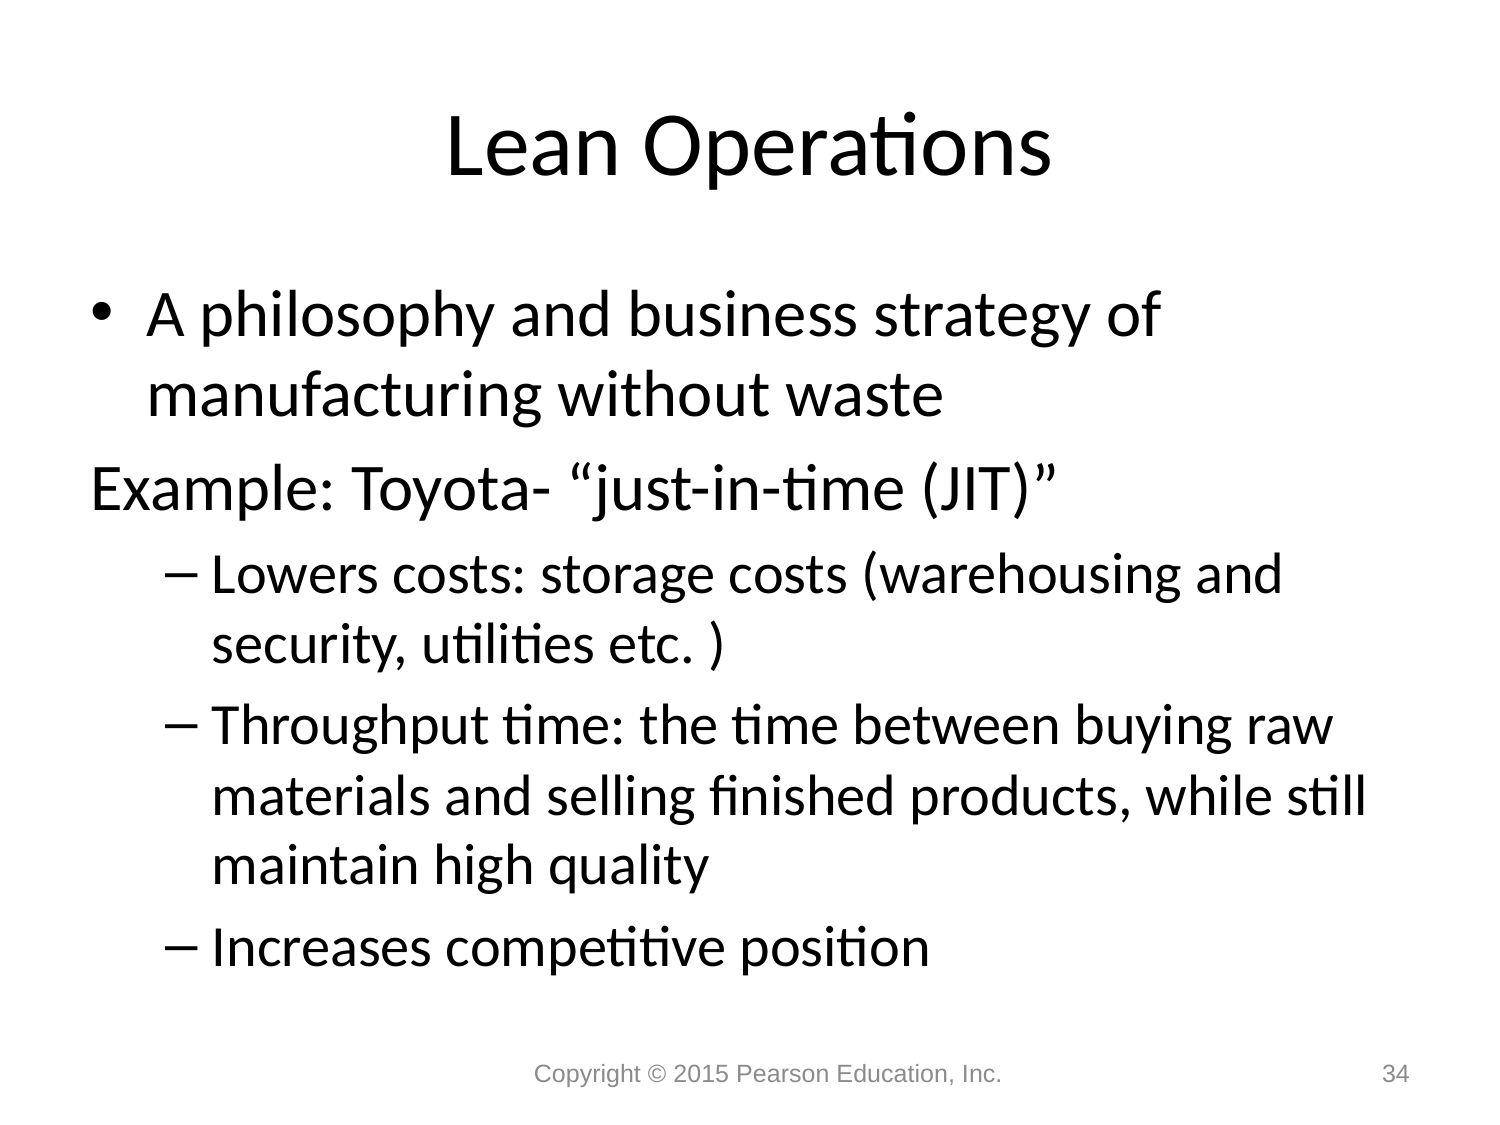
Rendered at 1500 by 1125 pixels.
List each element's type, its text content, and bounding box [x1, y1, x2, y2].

slide_number 34 [1074, 1042, 1425, 1103]
list A philosophy and business strategy of manufacturing without waste Example: Toyota- “just-in-time (JIT)” Lowers costs: storage costs (warehousing and security, utilities etc. ) Throughput time: the time between buying raw materials and selling finished products, while still maintain high quality Increases competitive position [75, 262, 1425, 1005]
footer Copyright © 2015 Pearson Education, Inc. [512, 1042, 1025, 1103]
title Lean Operations [75, 45, 1425, 233]
